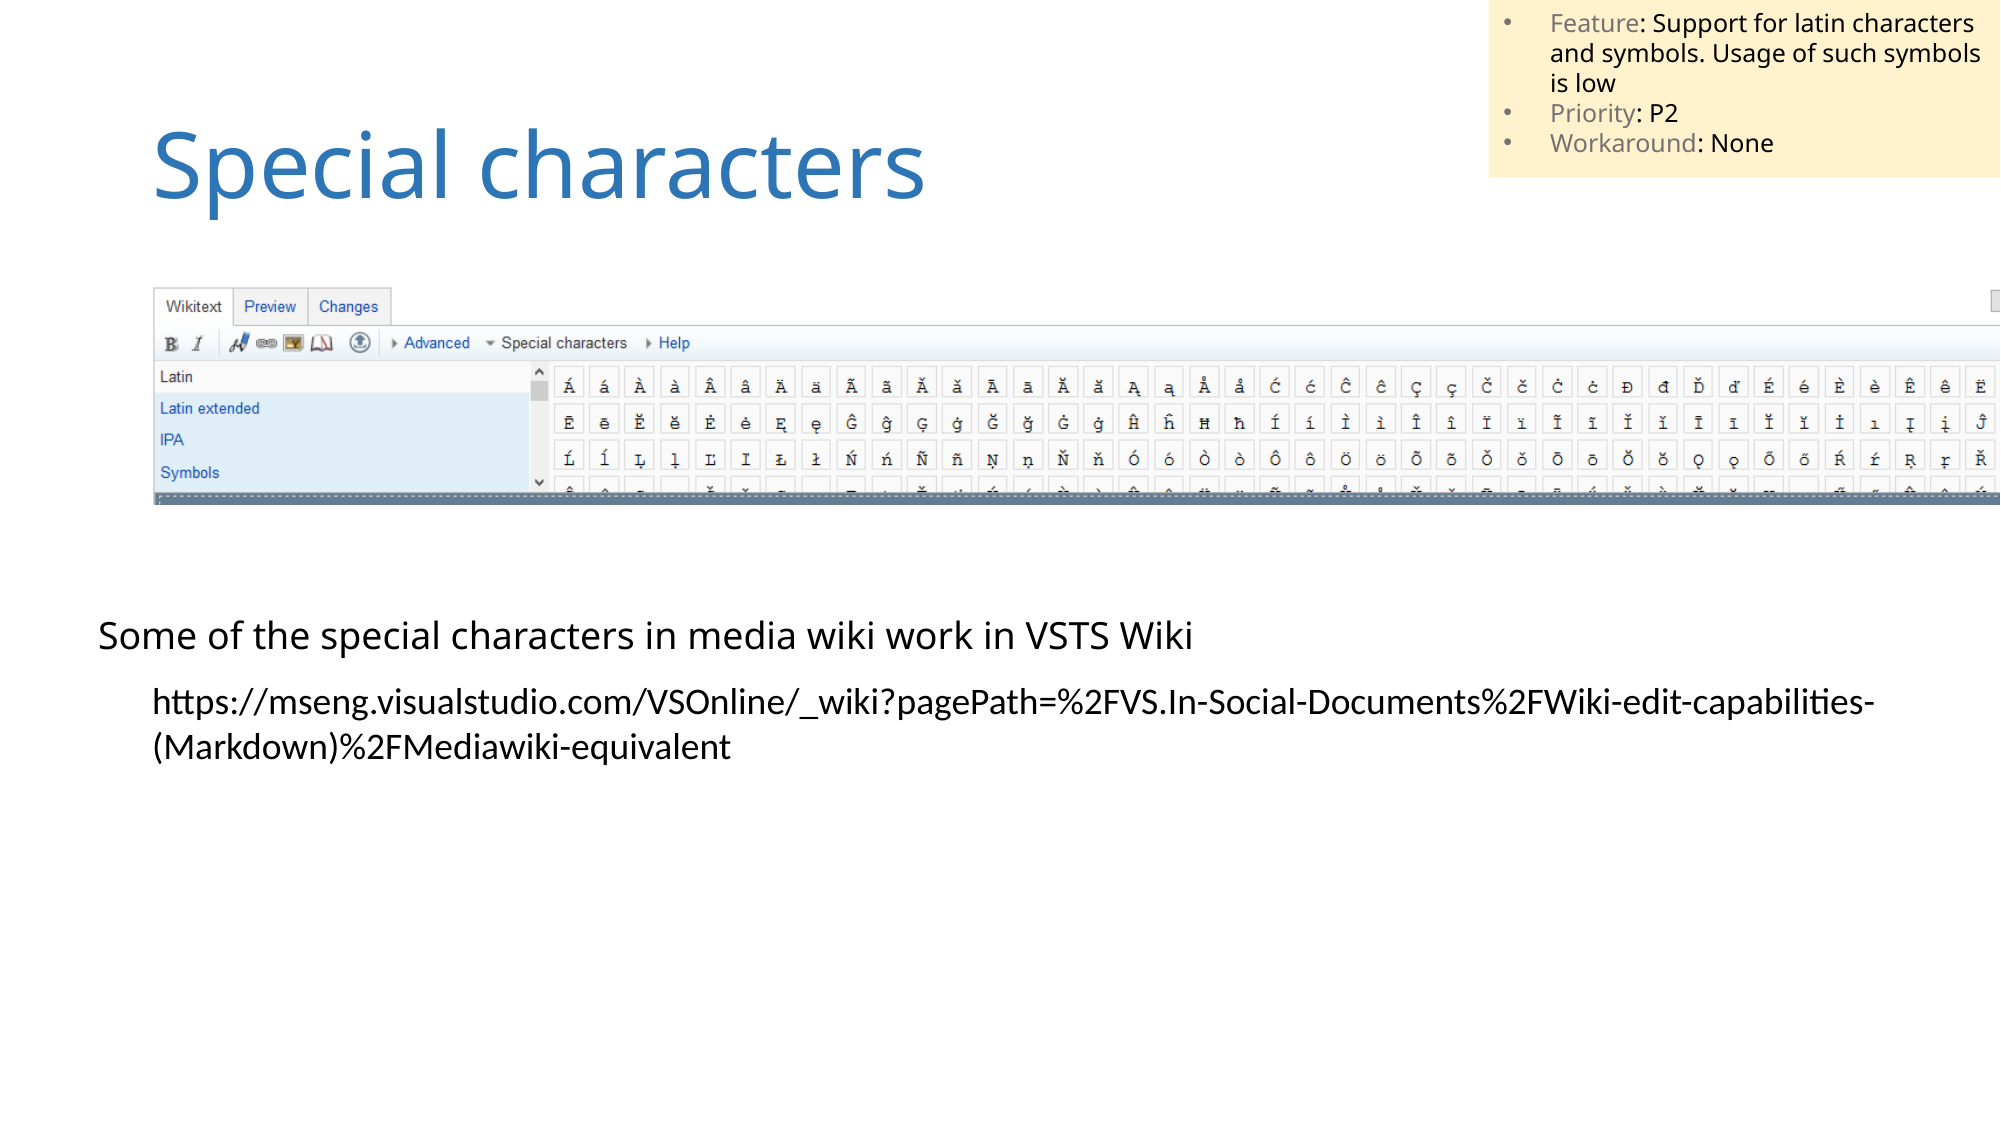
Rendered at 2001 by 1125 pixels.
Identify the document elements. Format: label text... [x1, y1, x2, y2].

text_box Some of the special characters in media wiki work in VSTS Wiki [83, 604, 1210, 665]
text_box Feature: Support for latin characters and symbols. Usage of such symbols is low Priority: P2 Workaround: None [1488, 0, 2000, 178]
picture [137, 277, 2000, 505]
title Special characters [137, 59, 1863, 277]
text_box https://mseng.visualstudio.com/VSOnline/_wiki?pagePath=%2FVS.In-Social-Documents%2FWiki-edit-capabilities-(Markdown)%2FMediawiki-equivalent [137, 669, 2000, 775]
